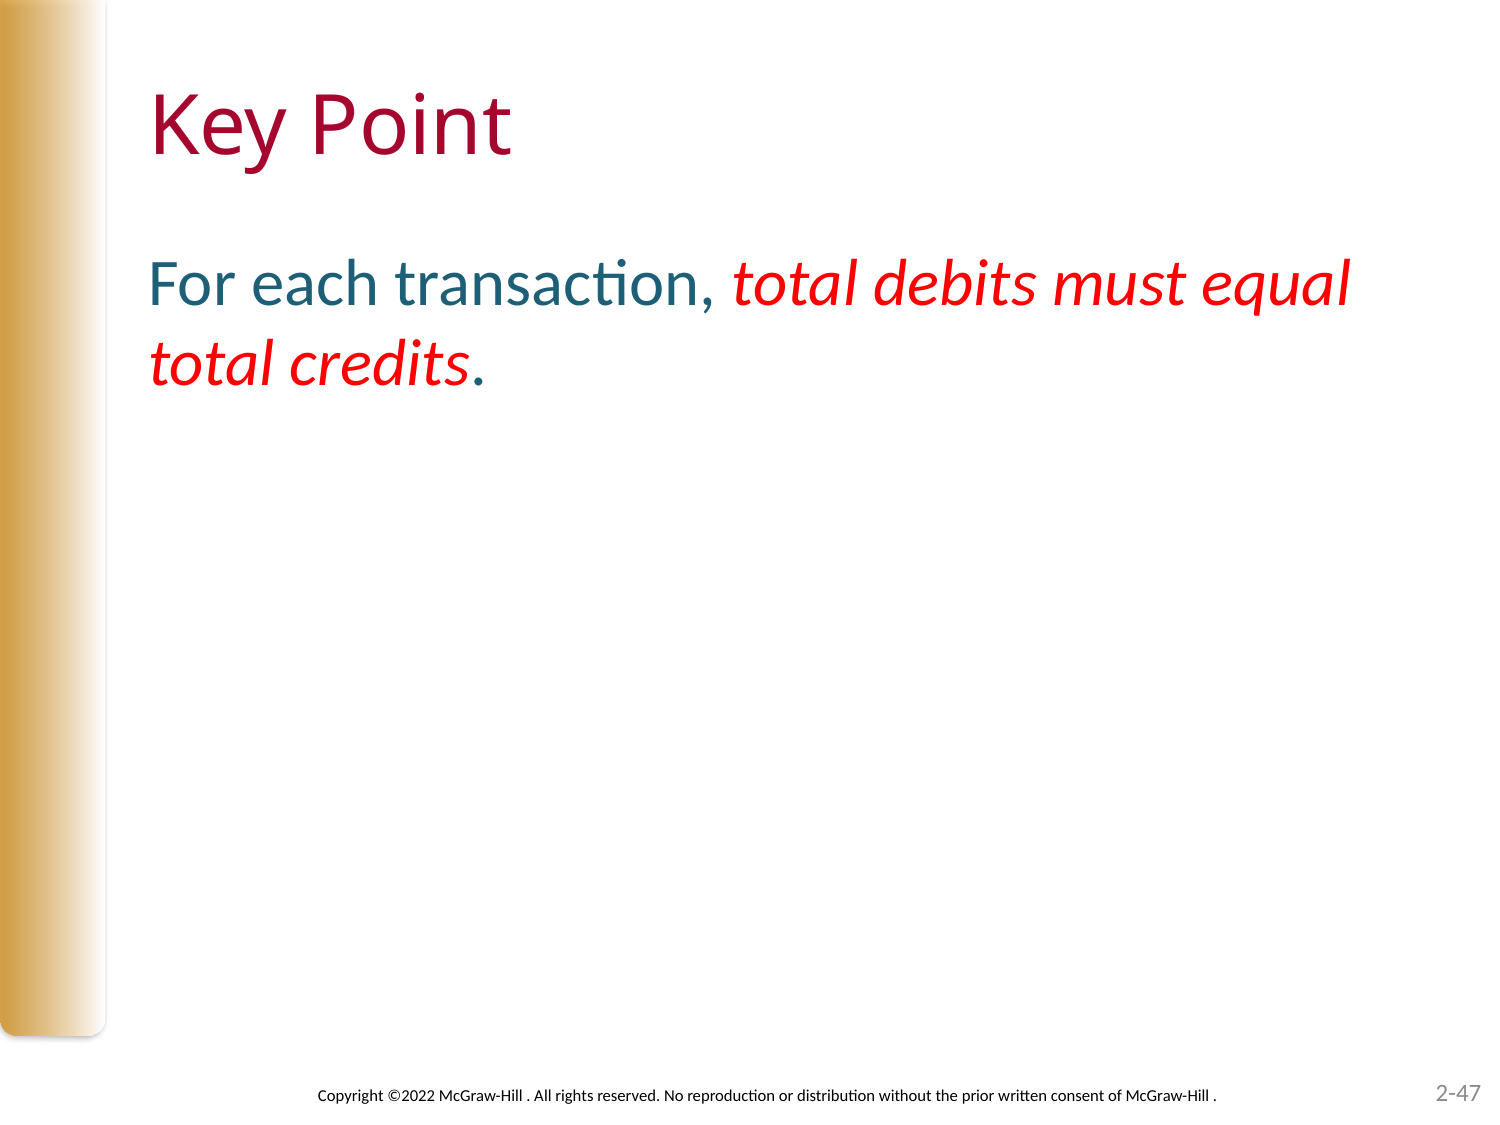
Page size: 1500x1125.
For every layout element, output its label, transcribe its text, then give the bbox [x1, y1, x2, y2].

footer Copyright ©2022 McGraw-Hill . All rights reserved. No reproduction or distribution without the prior written consent of McGraw-Hill . [233, 1064, 1307, 1125]
list For each transaction, total debits must equal total credits. [133, 231, 1439, 974]
slide_number 2-47 [1146, 1061, 1497, 1122]
title Key Point [133, 74, 1484, 263]
